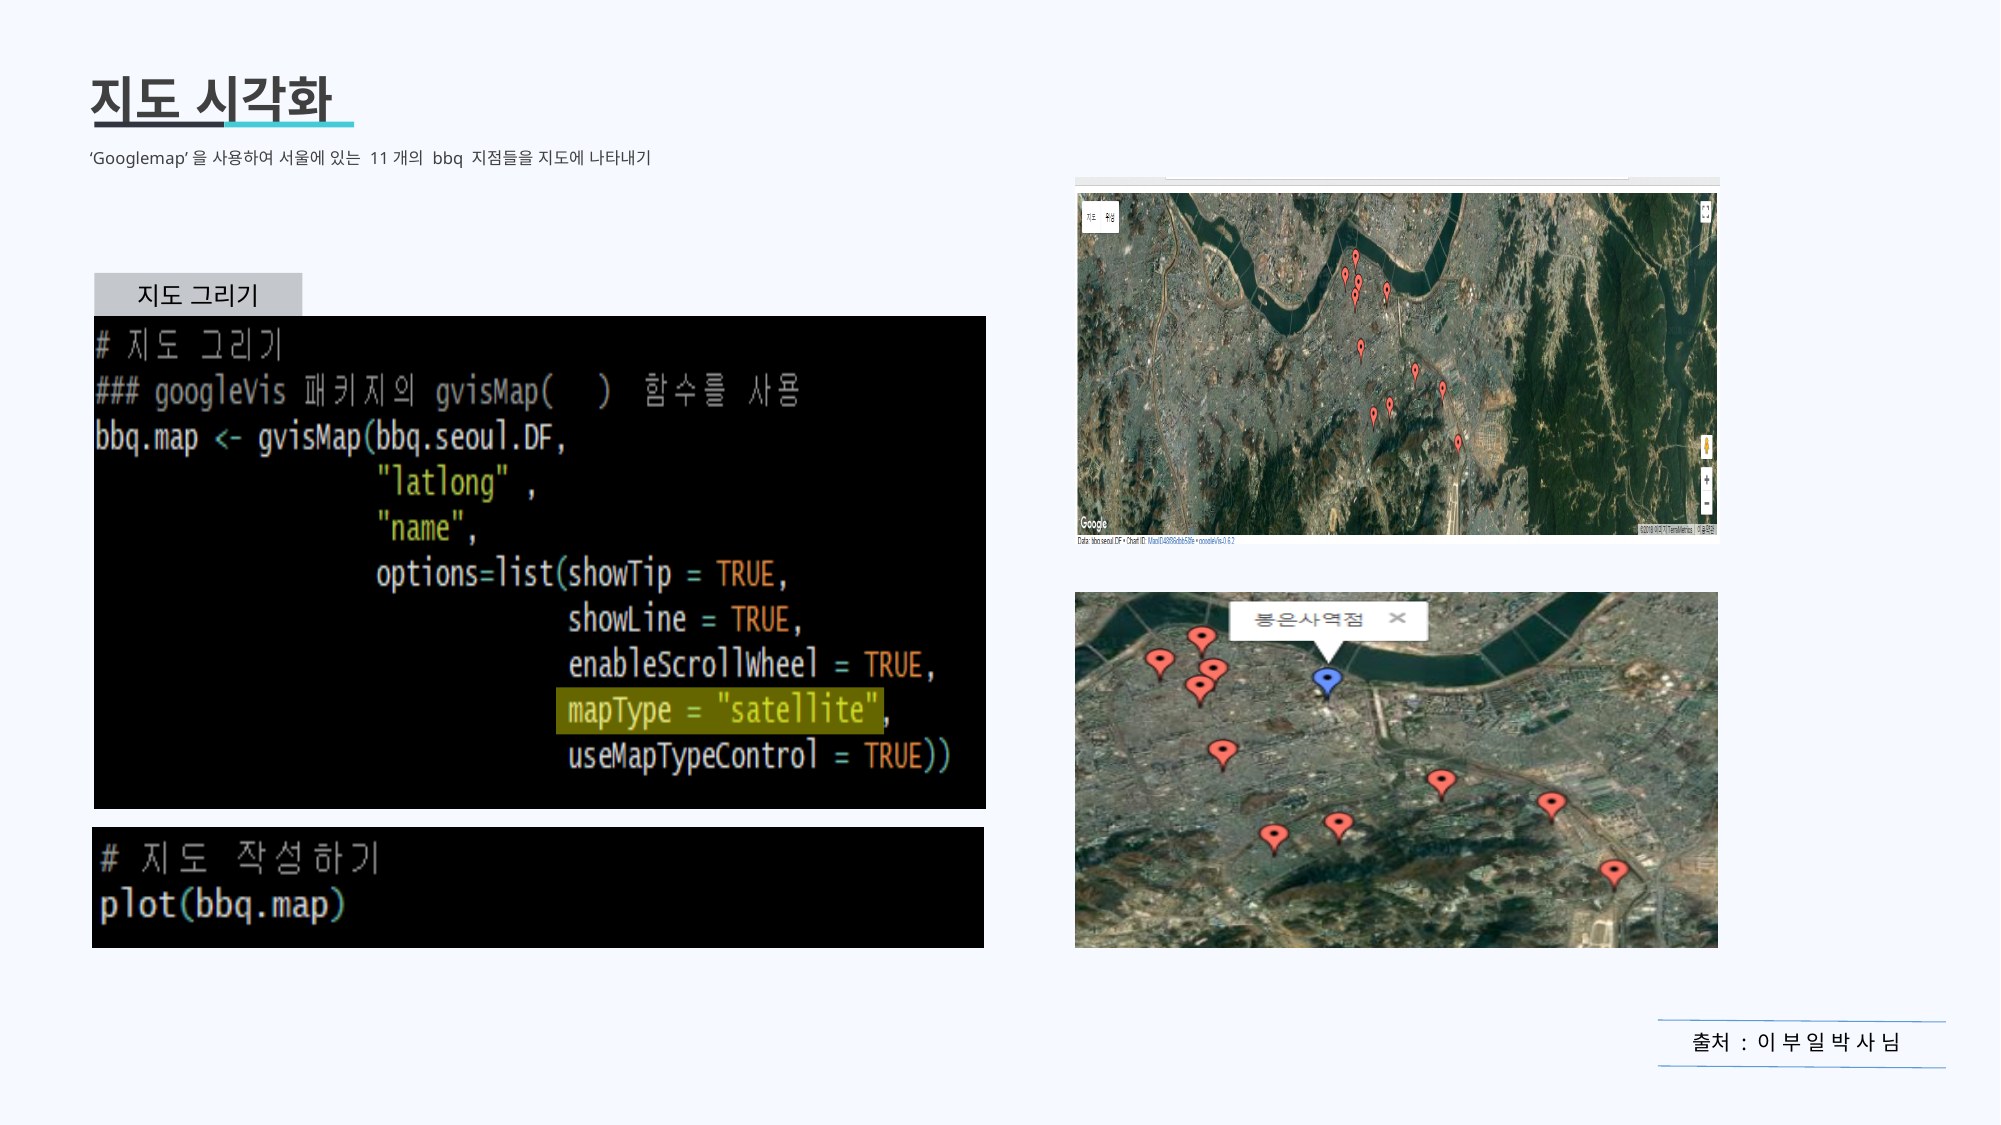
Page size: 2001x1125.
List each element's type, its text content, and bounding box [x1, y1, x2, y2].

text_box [94, 272, 986, 809]
picture [1075, 592, 1718, 948]
text_box 지도 시각화 ‘Googlemap’을 사용하여 서울에 있는 11개의 bbq 지점들을 지도에 나타내기 [75, 0, 765, 176]
picture [92, 827, 984, 948]
picture [1075, 177, 1720, 544]
text_box 출처 : 이 부 일 박 사 님 [1677, 1022, 1966, 1062]
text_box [94, 121, 355, 128]
